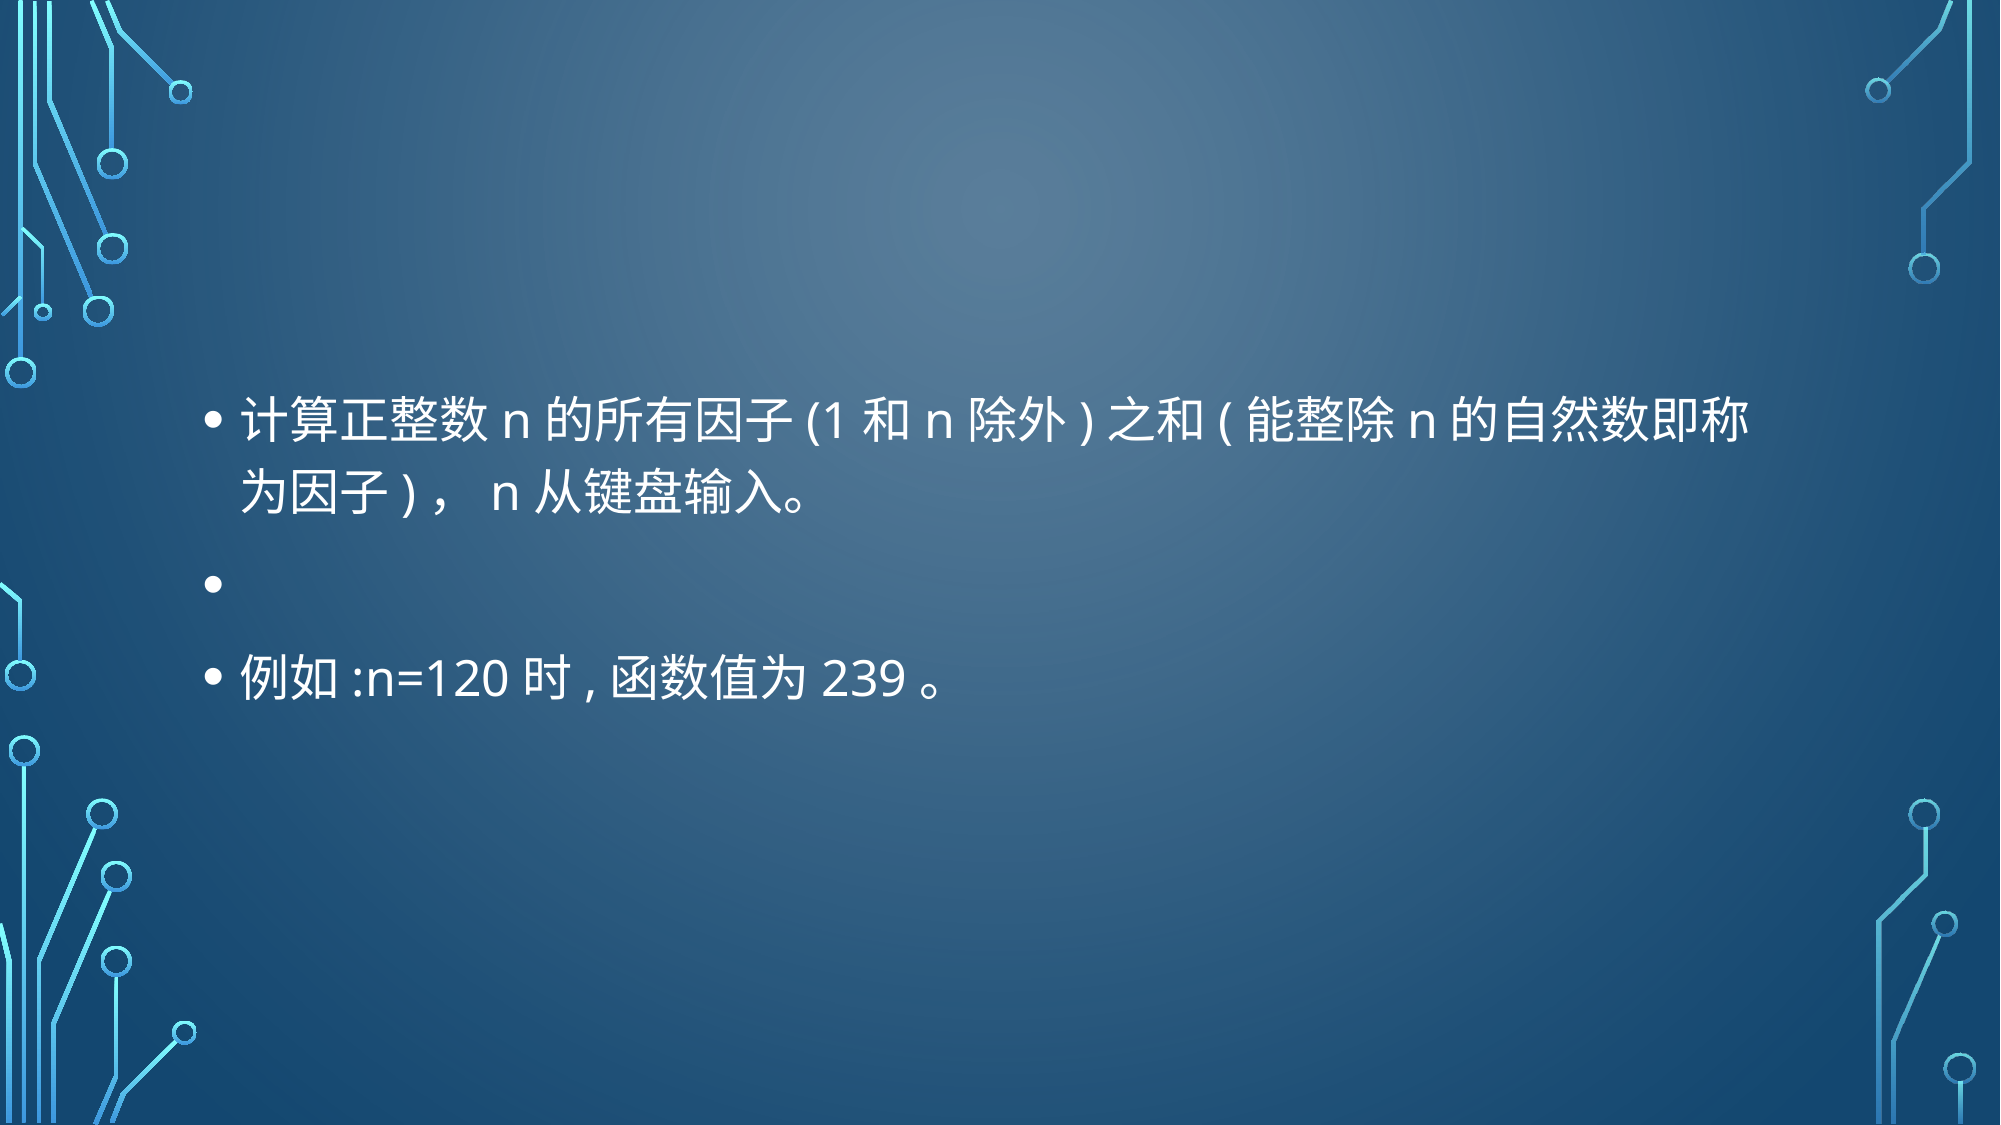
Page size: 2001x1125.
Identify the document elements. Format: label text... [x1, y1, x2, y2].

list 计算正整数n的所有因子(1和n除外)之和(能整除n的自然数即称为因子)，n从键盘输入。 例如:n=120时,函数值为239。 [187, 369, 1813, 950]
